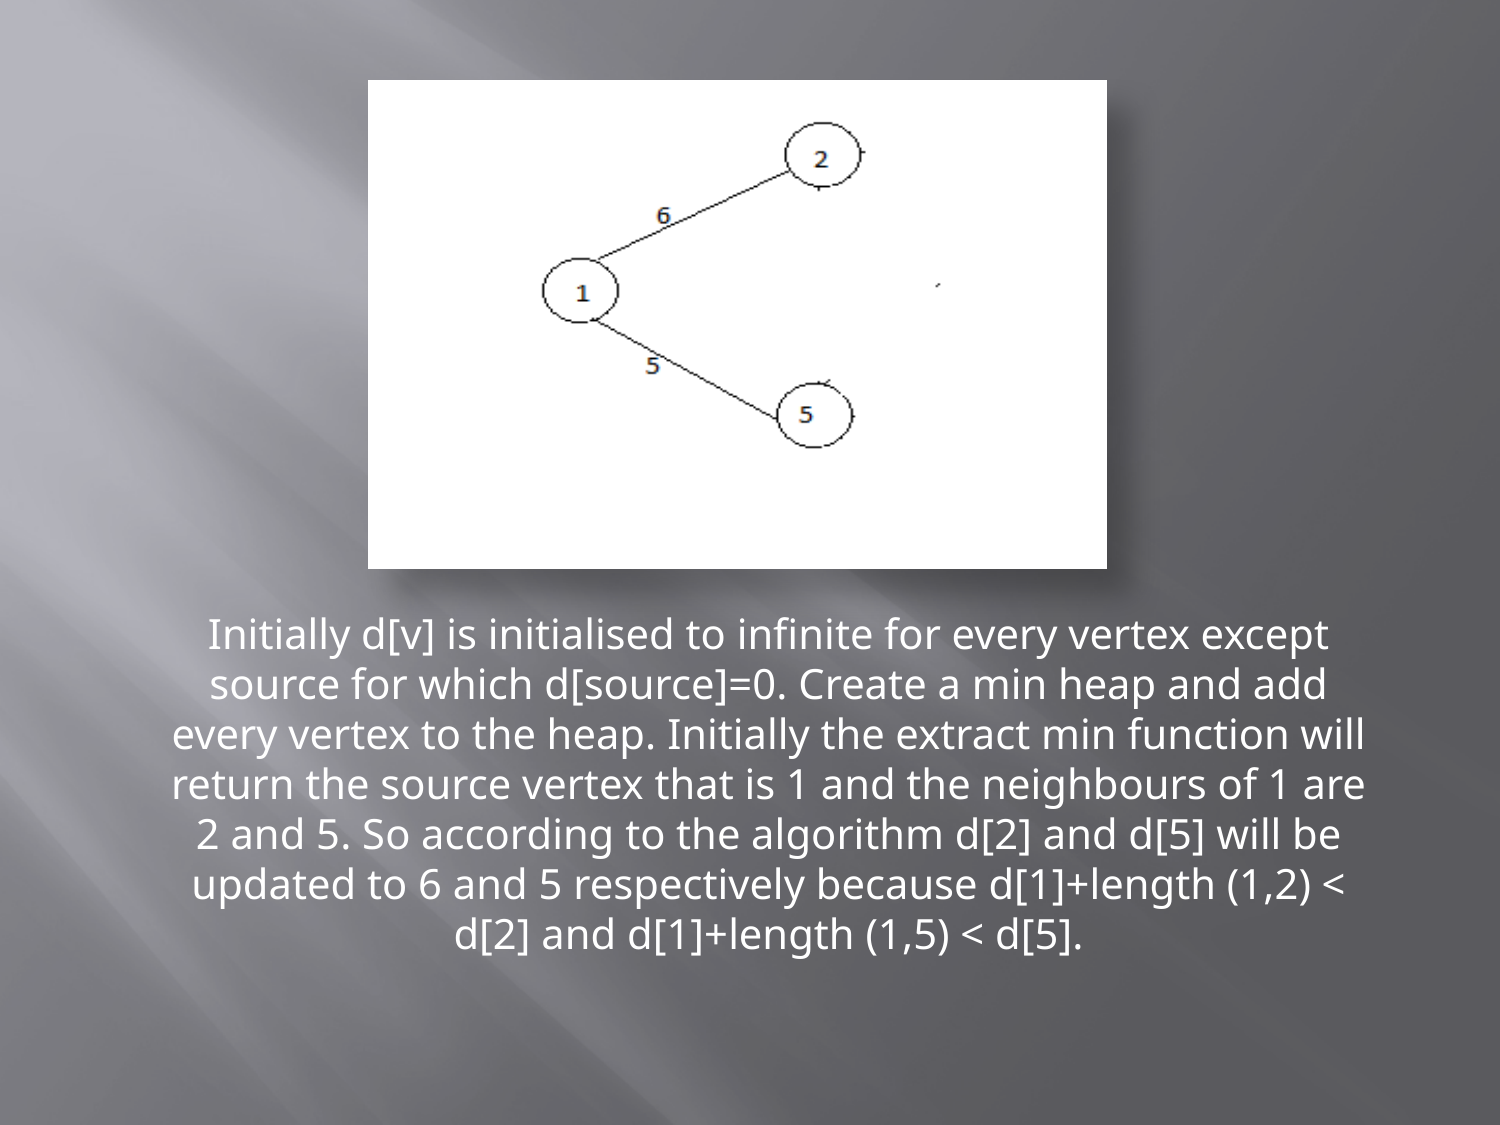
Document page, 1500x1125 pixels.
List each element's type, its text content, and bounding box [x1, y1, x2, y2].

list Initially d[v] is initialised to infinite for every vertex except source for which d[source]=0. Create a min heap and add every vertex to the heap. Initially the extract min function will return the source vertex that is 1 and the neighbours of 1 are 2 and 5. So according to the algorithm d[2] and d[5] will be updated to 6 and 5 respectively because d[1]+length (1,2) < d[2] and d[1]+length (1,5) < d[5]. [162, 600, 1375, 1025]
picture [374, 87, 1101, 563]
